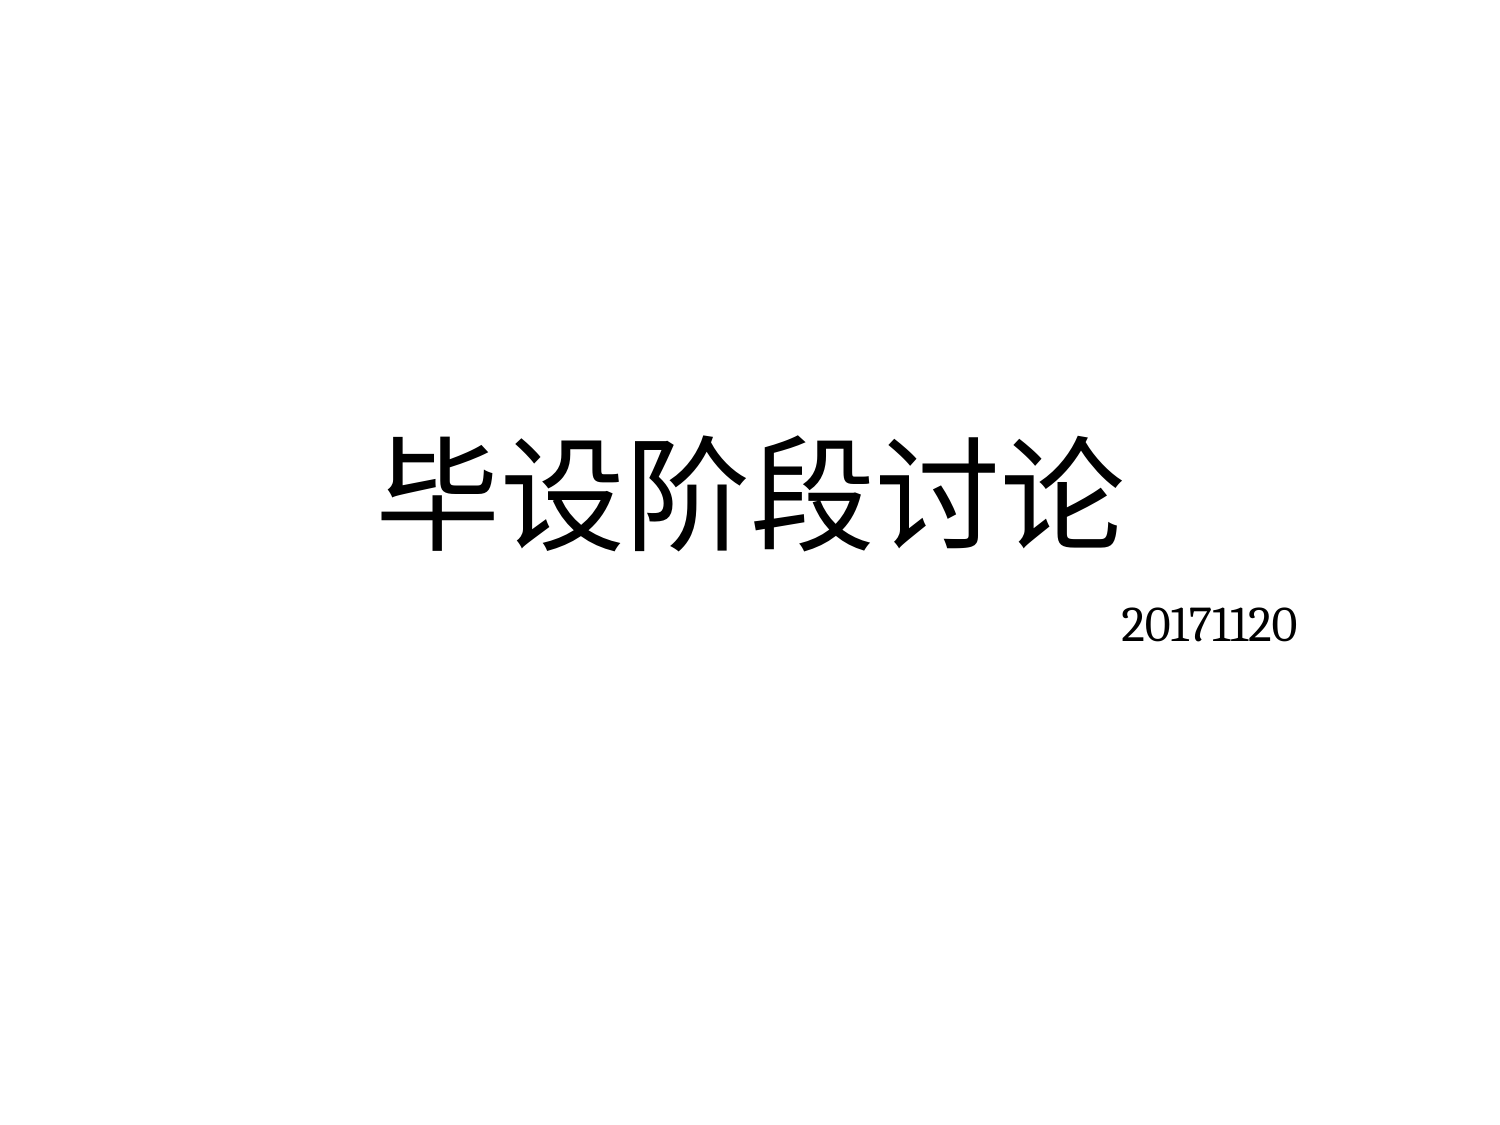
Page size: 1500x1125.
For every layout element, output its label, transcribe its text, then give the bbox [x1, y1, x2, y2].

title 毕设阶段讨论 [112, 184, 1388, 576]
subtitle 20171120 [187, 590, 1313, 863]
